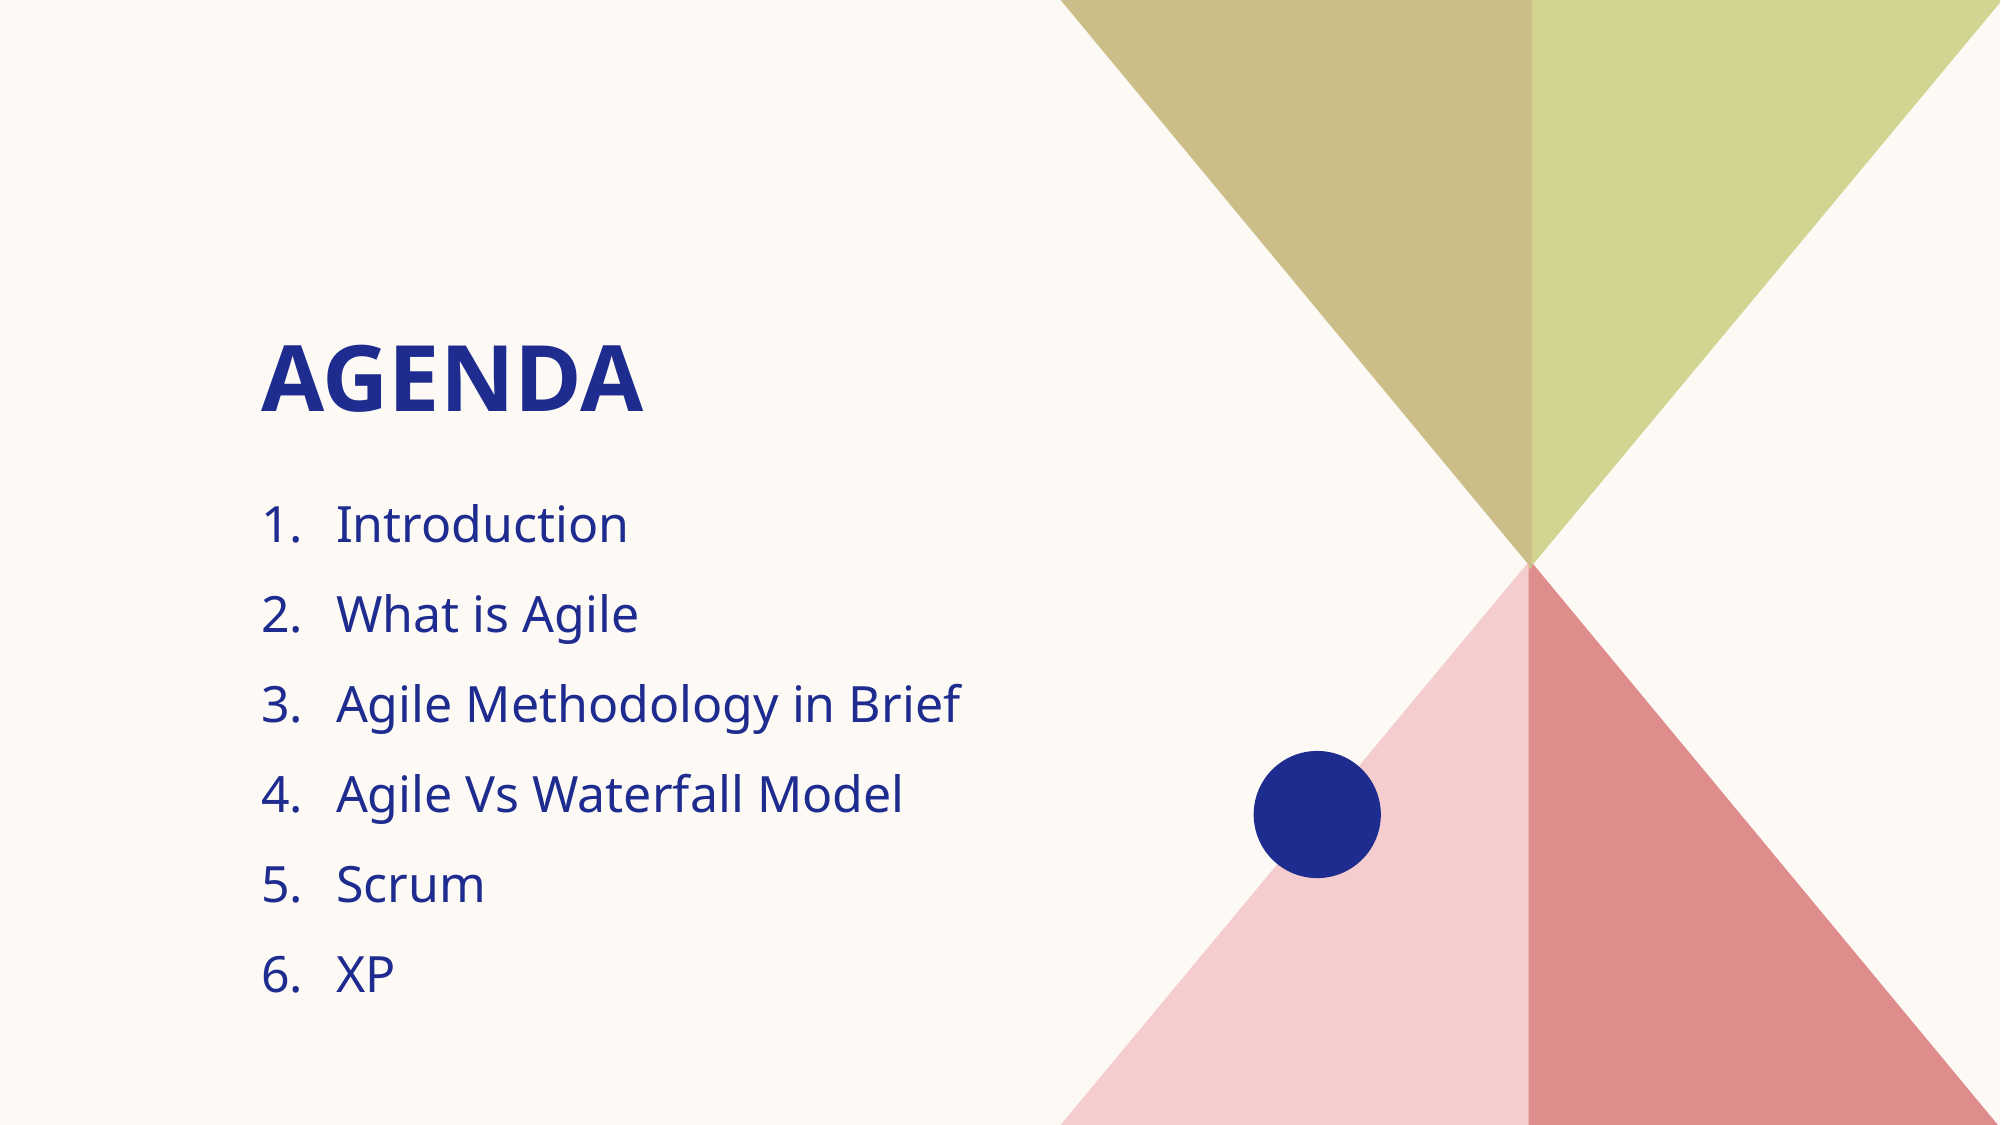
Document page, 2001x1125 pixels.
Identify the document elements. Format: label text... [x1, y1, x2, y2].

title AGENDA [246, 311, 1180, 438]
list Introduction​ What is Agile ​Agile Methodology in Brief Agile Vs Waterfall Model ​Scrum XP [246, 454, 1180, 1053]
